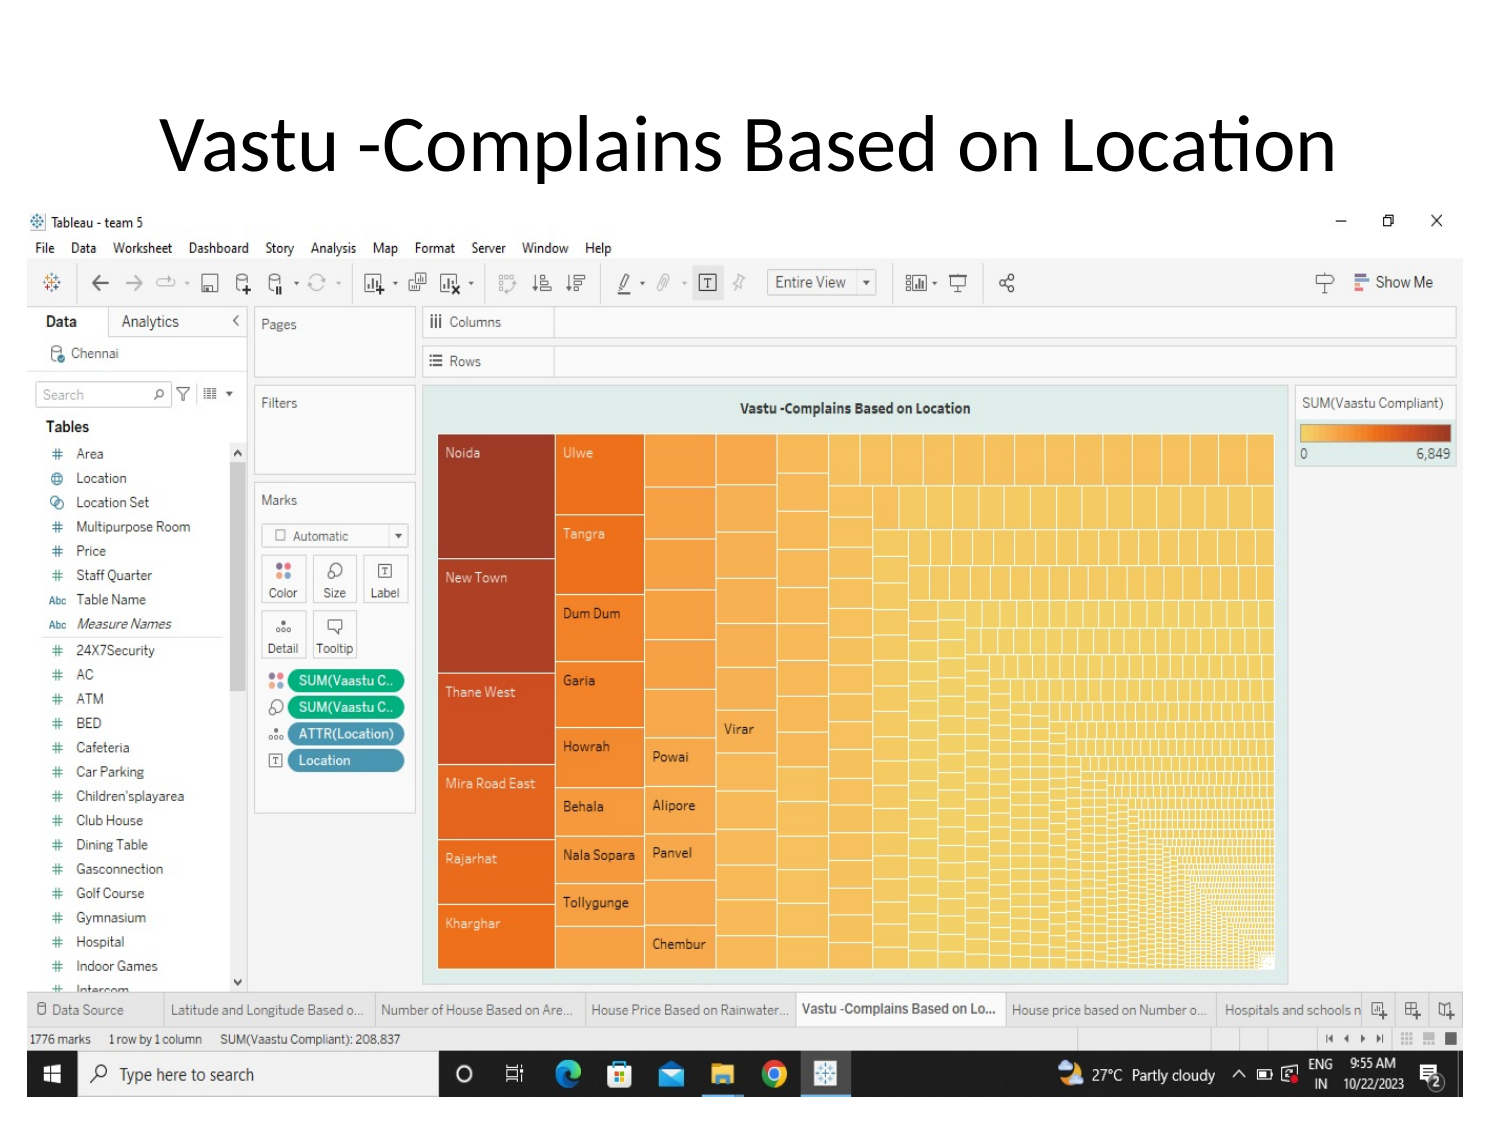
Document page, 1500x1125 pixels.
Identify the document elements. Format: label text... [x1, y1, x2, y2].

title Vastu -Complains Based on Location [75, 45, 1425, 208]
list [27, 209, 1464, 1097]
